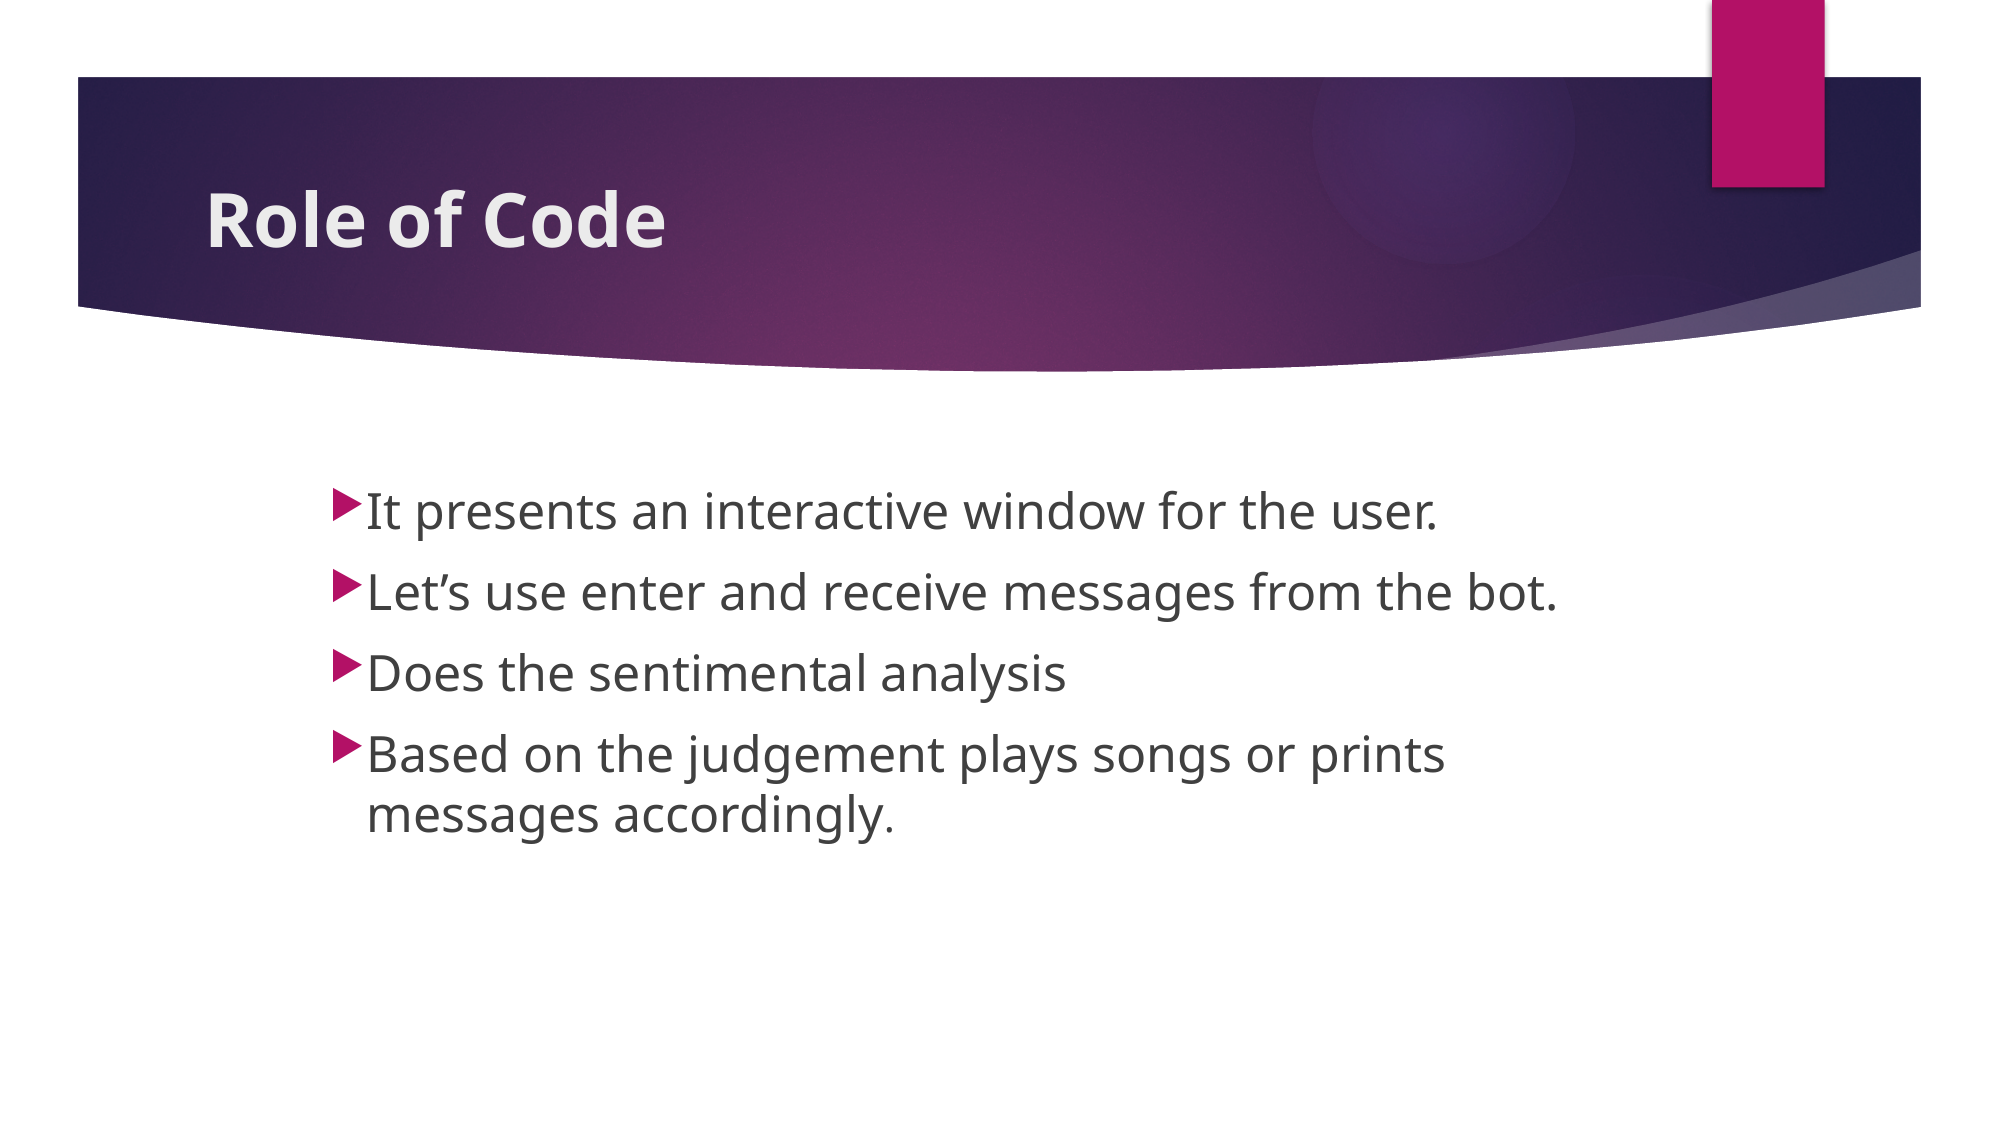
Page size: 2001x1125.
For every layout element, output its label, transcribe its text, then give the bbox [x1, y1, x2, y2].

title Role of Code [189, 159, 1627, 276]
list It presents an interactive window for the user. Let’s use enter and receive messages from the bot. Does the sentimental analysis Based on the judgement plays songs or prints messages accordingly. [164, 406, 1613, 1125]
